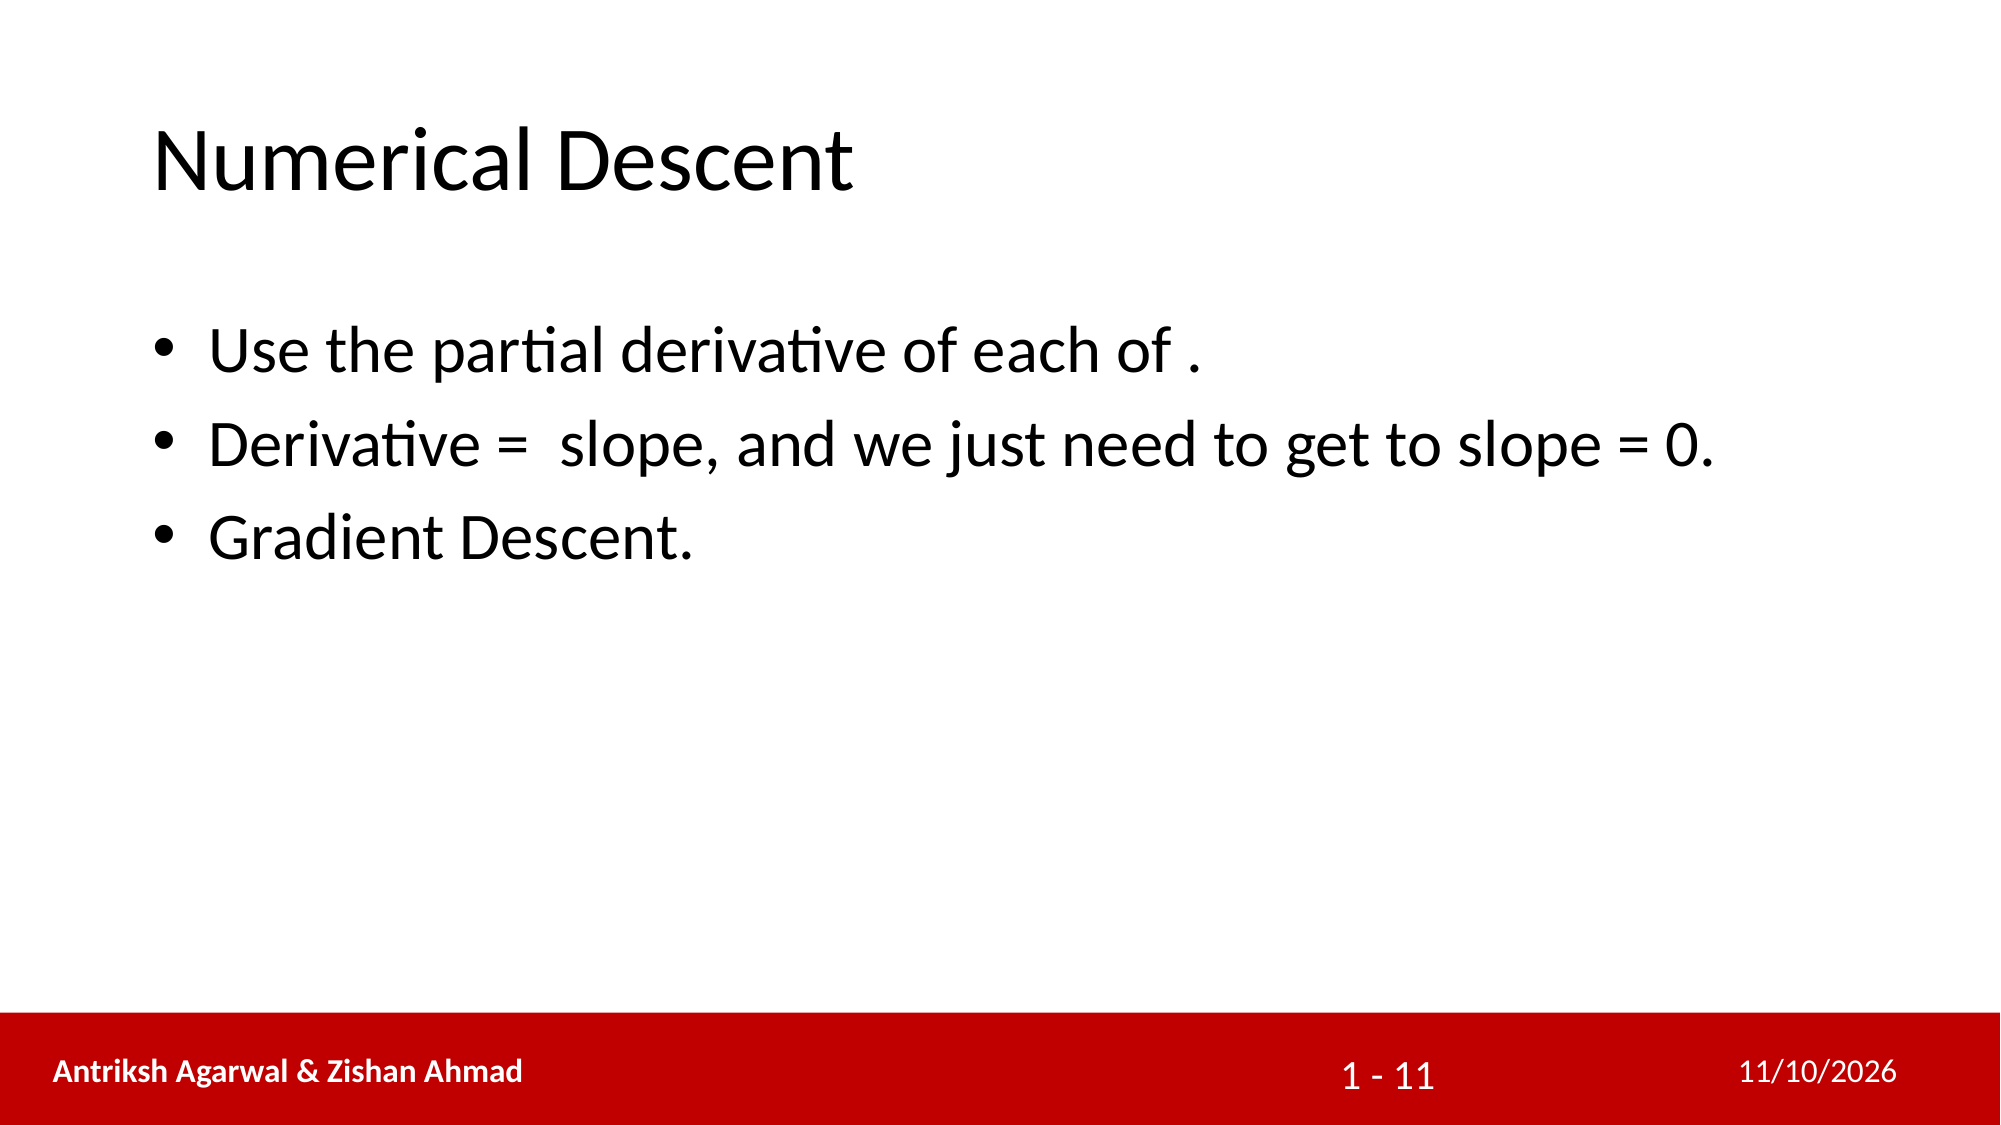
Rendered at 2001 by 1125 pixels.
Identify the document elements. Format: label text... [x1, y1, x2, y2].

slide_number 1 - 11 [1325, 1042, 1863, 1103]
title Numerical Descent [137, 45, 1863, 263]
footer Antriksh Agarwal & Zishan Ahmad [0, 1012, 2000, 1125]
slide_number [1374, 1038, 1913, 1099]
